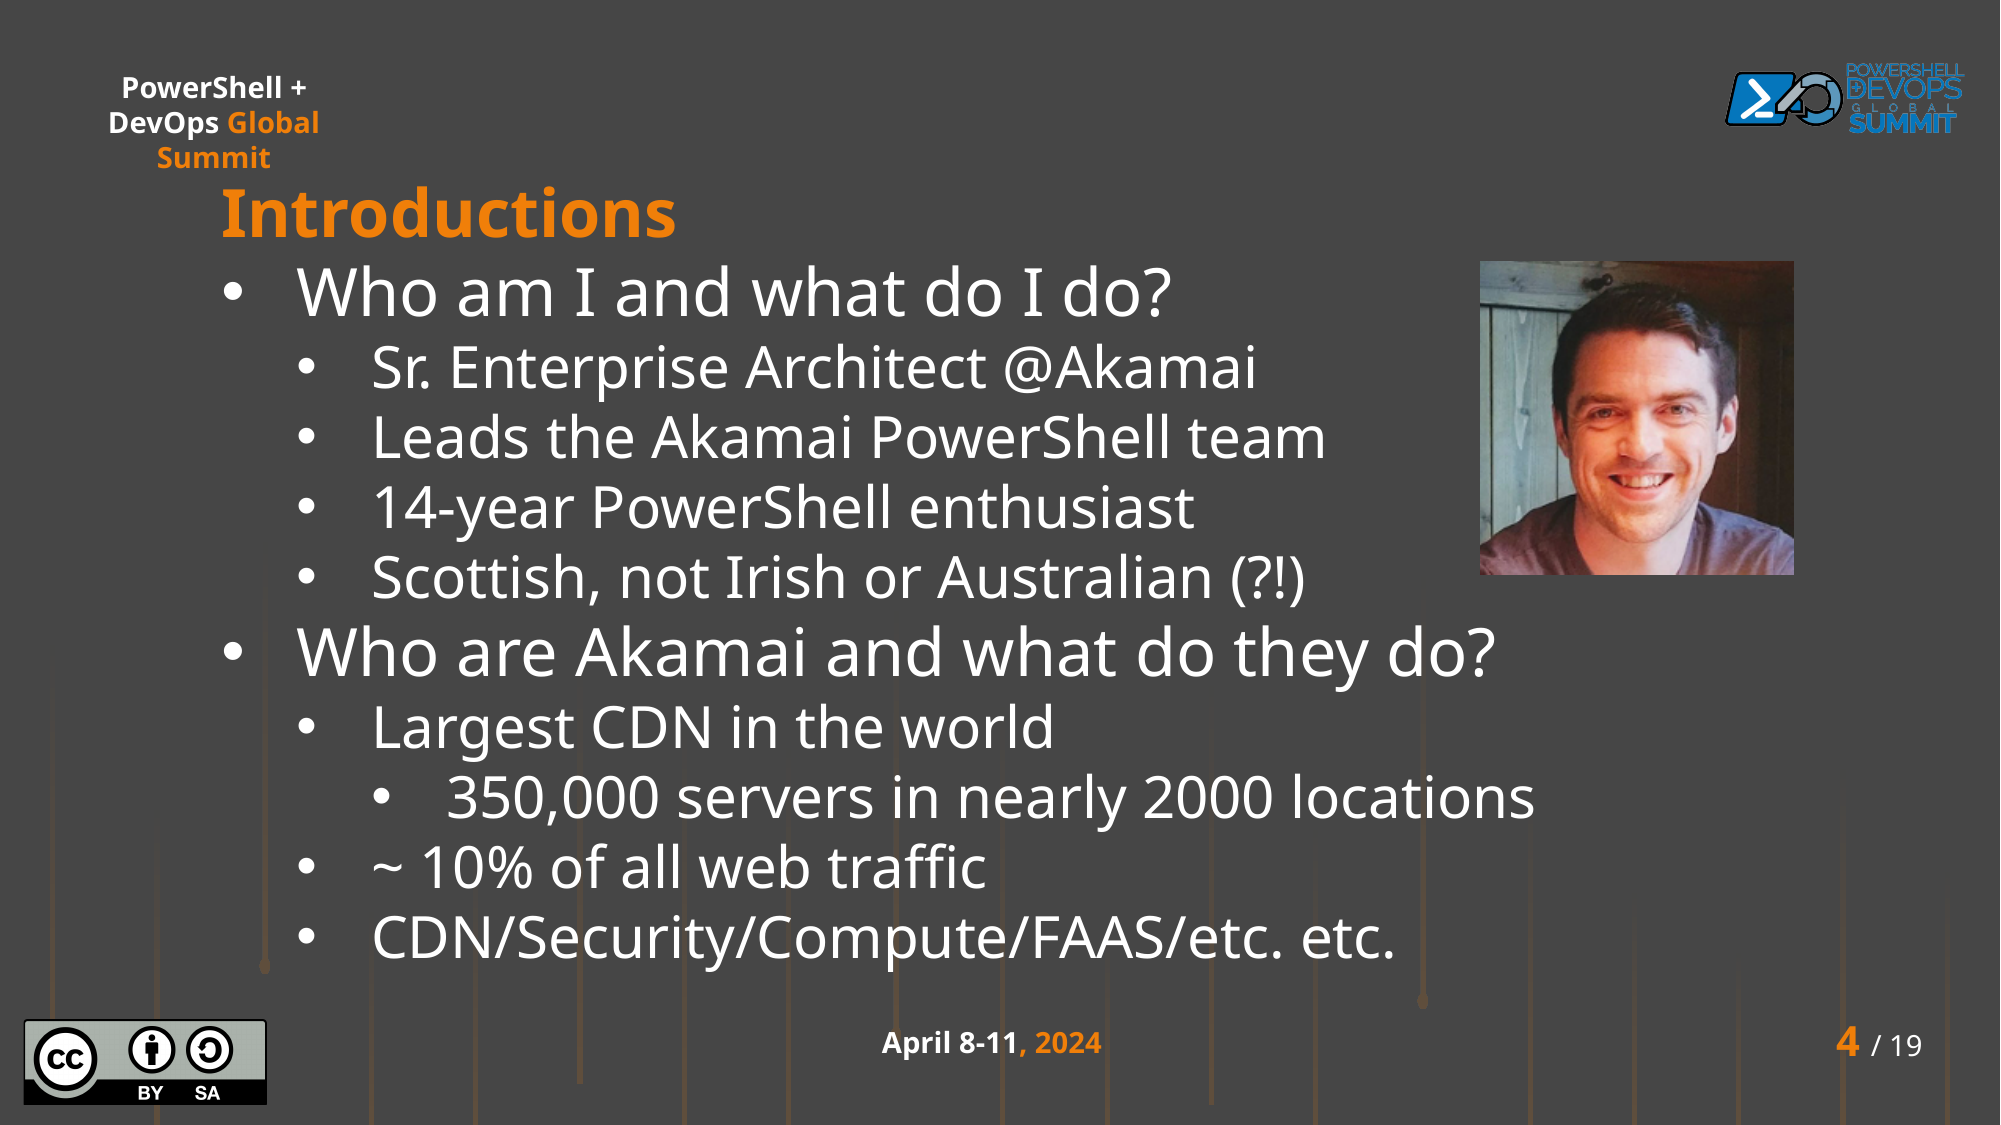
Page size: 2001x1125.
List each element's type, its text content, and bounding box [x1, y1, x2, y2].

picture [1725, 61, 1965, 139]
text_box Introductions Who am I and what do I do? Sr. Enterprise Architect @Akamai Leads the Akamai PowerShell team 14-year PowerShell enthusiast Scottish, not Irish or Australian (?!) Who are Akamai and what do they do? Largest CDN in the world 350,000 servers in nearly 2000 locations ~ 10% of all web traffic CDN/Security/Compute/FAAS/etc. etc. [206, 162, 1731, 978]
picture [23, 1019, 267, 1105]
picture [1480, 261, 1794, 575]
